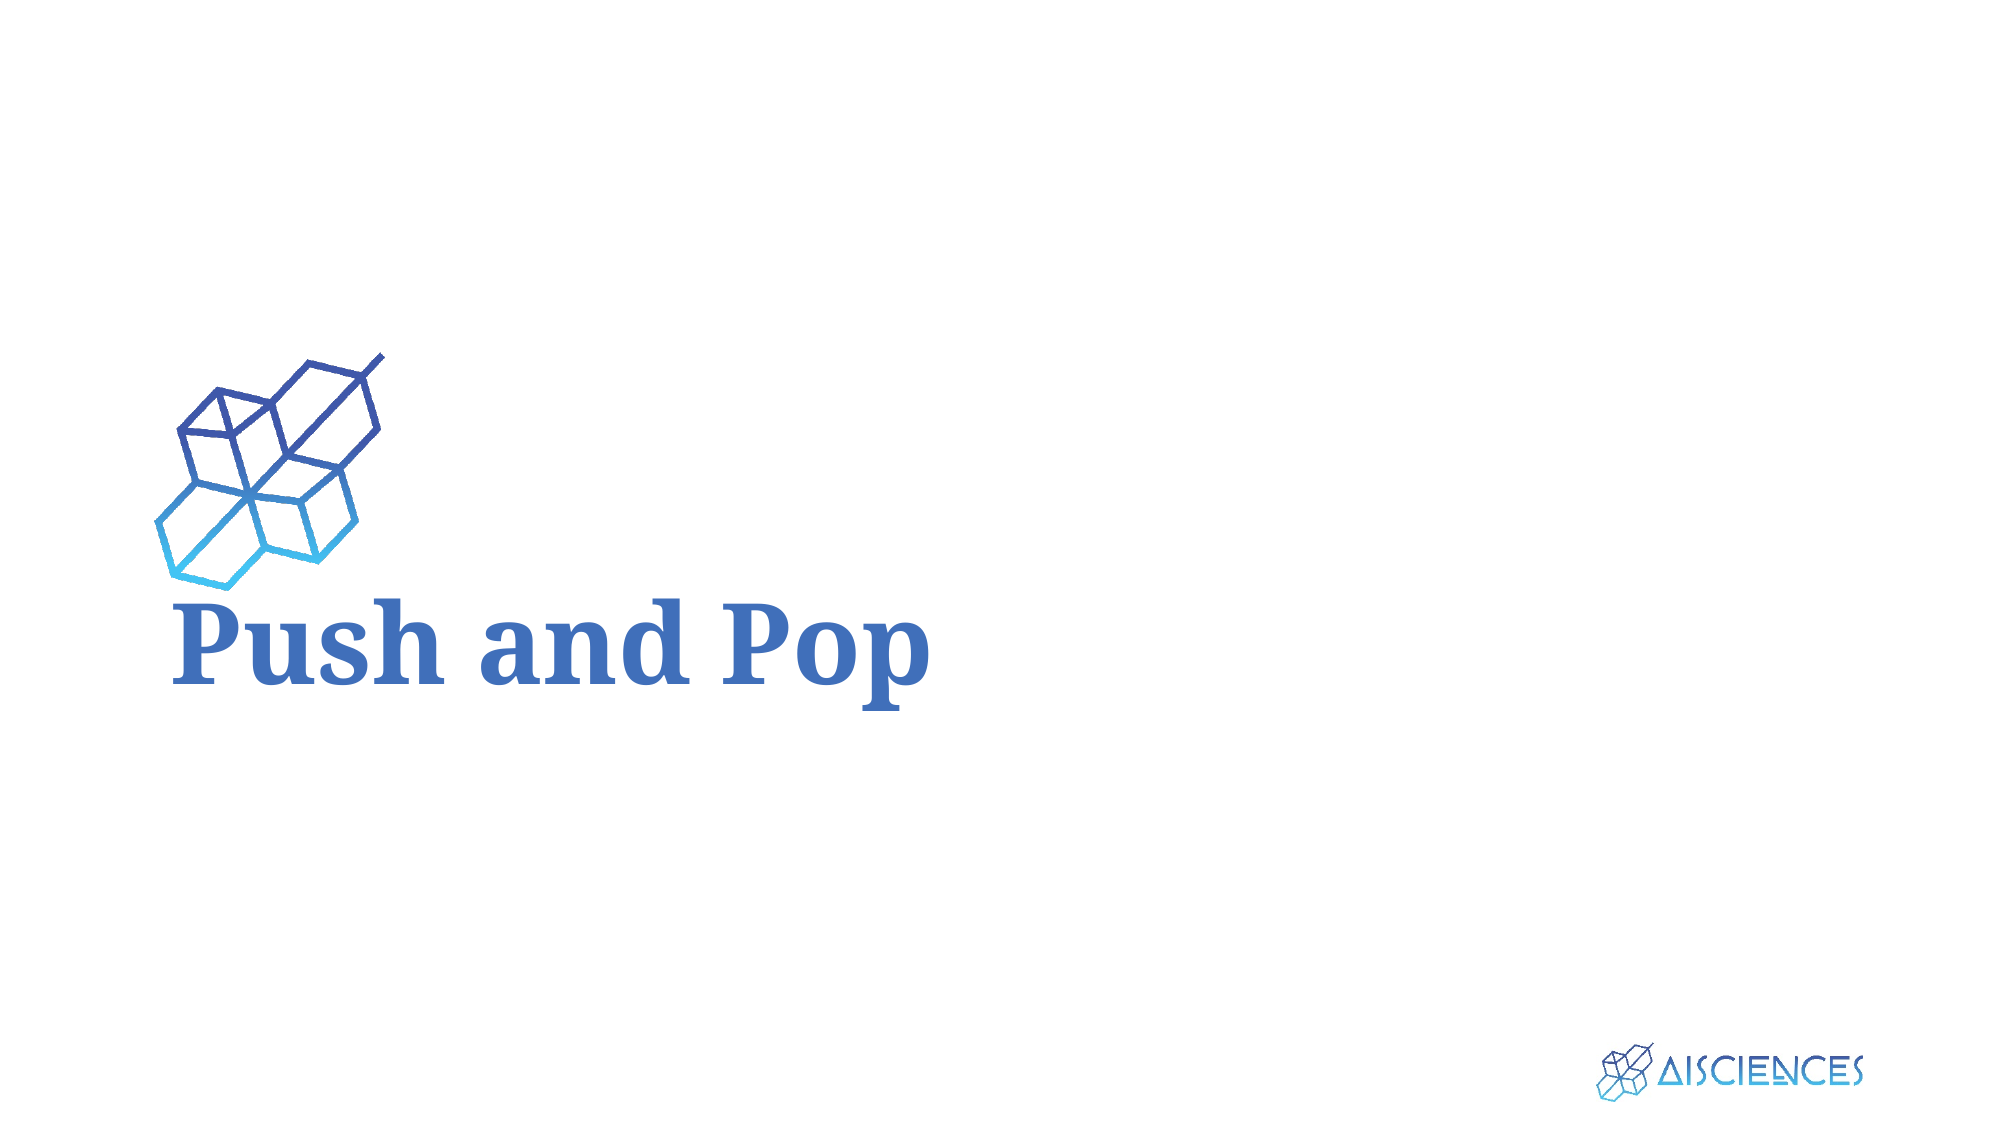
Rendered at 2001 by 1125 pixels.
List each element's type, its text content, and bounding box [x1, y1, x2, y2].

title Push and Pop [155, 248, 1881, 717]
picture [1596, 1042, 1863, 1102]
